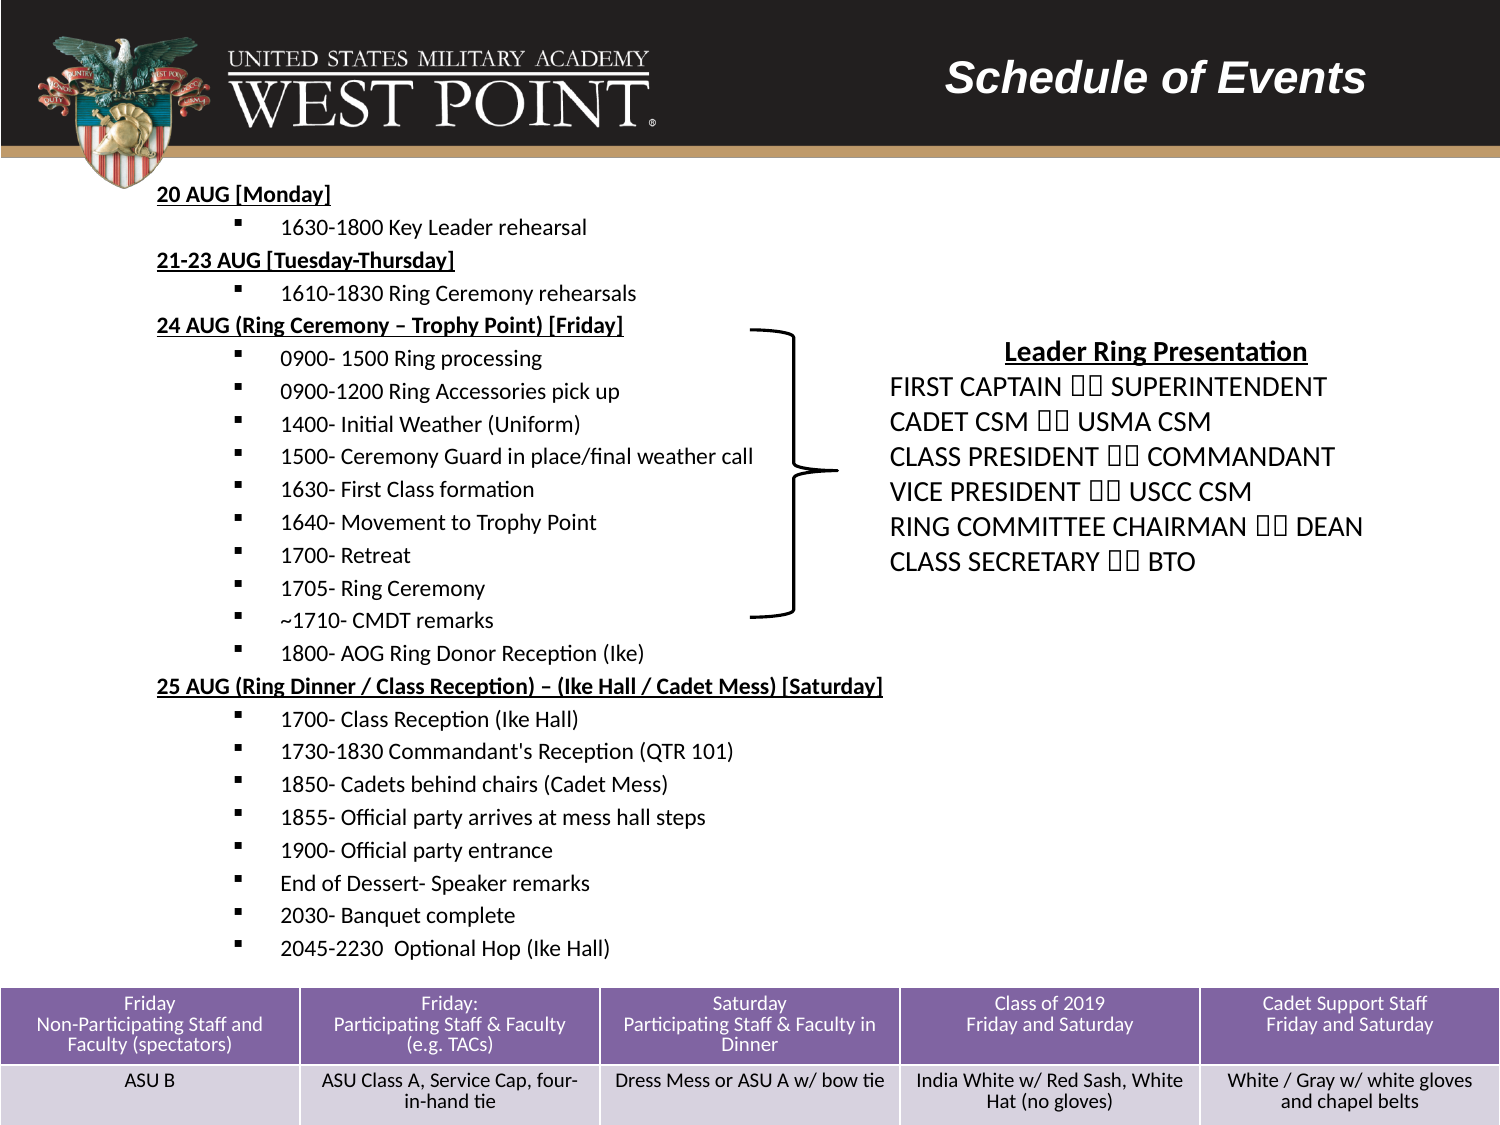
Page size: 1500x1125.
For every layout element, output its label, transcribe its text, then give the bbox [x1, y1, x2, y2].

table_header Cadet Support Staff Friday and Saturday [1201, 988, 1499, 1064]
table_header Saturday Participating Staff & Faculty in Dinner [601, 988, 899, 1064]
table_cell Dress Mess or ASU A w/ bow tie [601, 1066, 899, 1125]
table_cell ASU B [1, 1066, 299, 1125]
table_cell White / Gray w/ white gloves and chapel belts [1201, 1066, 1499, 1125]
table_cell India White w/ Red Sash, White Hat (no gloves) [901, 1066, 1199, 1125]
table_cell ASU Class A, Service Cap, four-in-hand tie [301, 1066, 599, 1125]
table_header Friday Non-Participating Staff and Faculty (spectators) [1, 988, 299, 1064]
text_box Schedule of Events [787, 0, 1500, 150]
text_box [749, 329, 838, 618]
table_header Friday: Participating Staff & Faculty (e.g. TACs) [301, 988, 599, 1064]
picture [0, 0, 1500, 189]
list 20 AUG [Monday] 1630-1800 Key Leader rehearsal 21-23 AUG [Tuesday-Thursday] 1610-1830 Ring Ceremony rehearsals 24 AUG (Ring Ceremony – Trophy Point) [Friday] 0900- 1500 Ring processing 0900-1200 Ring Accessories pick up 1400- Initial Weather (Uniform) 1500- Ceremony Guard in place/final weather call 1630- First Class formation 1640- Movement to Trophy Point 1700- Retreat 1705- Ring Ceremony ~1710- CMDT remarks 1800- AOG Ring Donor Reception (Ike) 25 AUG (Ring Dinner / Class Reception) – (Ike Hall / Cadet Mess) [Saturday] 1700- Class Reception (Ike Hall) 1730-1830 Commandant's Reception (QTR 101) 1850- Cadets behind chairs (Cadet Mess) 1855- Official party arrives at mess hall steps 1900- Official party entrance End of Dessert- Speaker remarks 2030- Banquet complete 2045-2230 Optional Hop (Ike Hall) [141, 171, 1405, 972]
table_header Class of 2019 Friday and Saturday [901, 988, 1199, 1064]
text_box Leader Ring Presentation FIRST CAPTAIN  SUPERINTENDENT CADET CSM  USMA CSM CLASS PRESIDENT  COMMANDANT VICE PRESIDENT  USCC CSM RING COMMITTEE CHAIRMAN  DEAN CLASS SECRETARY  BTO [875, 324, 1438, 620]
